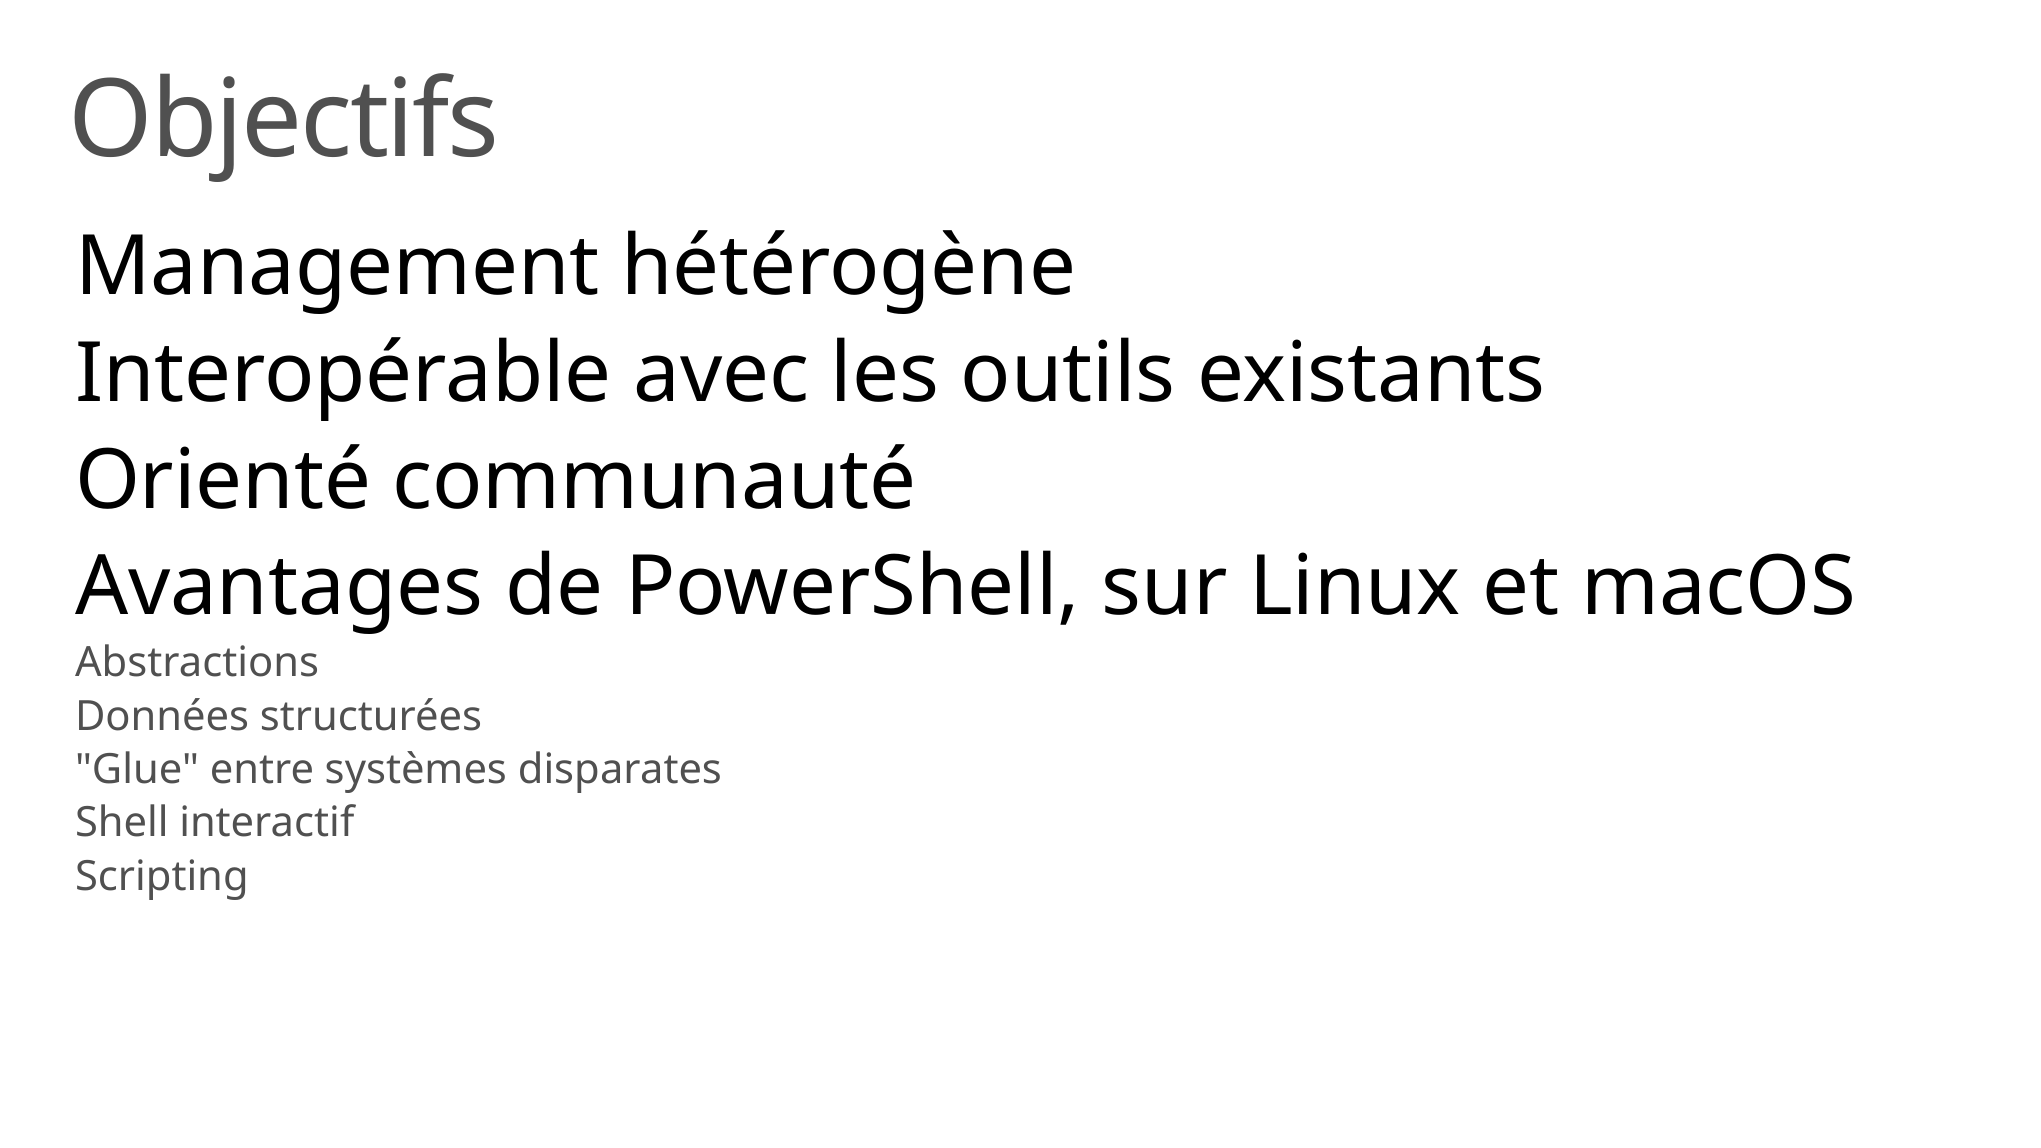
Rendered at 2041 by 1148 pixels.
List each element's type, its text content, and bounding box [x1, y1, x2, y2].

list Management hétérogène Interopérable avec les outils existants Orienté communauté Avantages de PowerShell, sur Linux et macOS Abstractions Données structurées "Glue" entre systèmes disparates Shell interactif Scripting [45, 198, 1996, 532]
title Objectifs [45, 48, 1996, 198]
